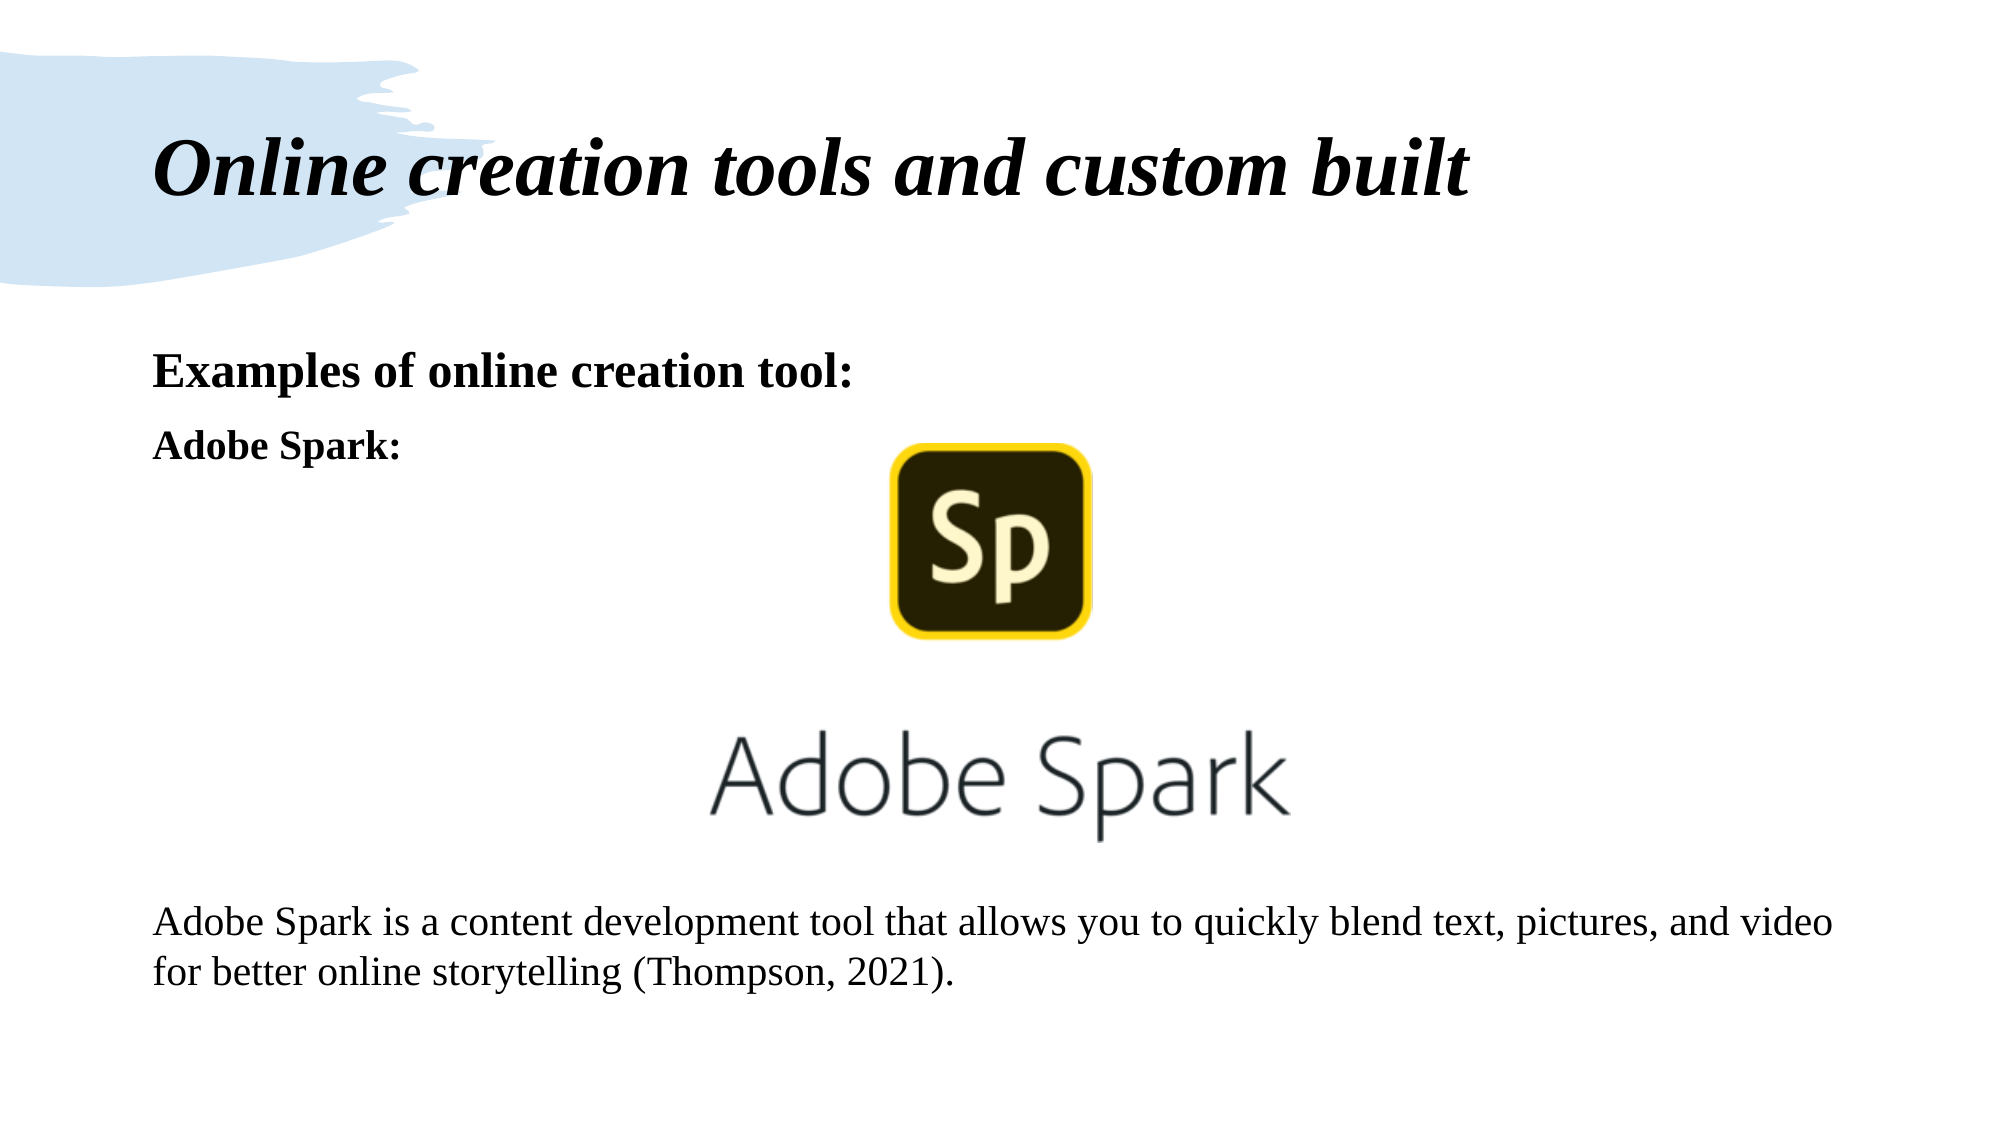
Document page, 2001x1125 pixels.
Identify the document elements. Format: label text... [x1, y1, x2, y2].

title Online creation tools and custom built [137, 59, 1863, 278]
list Examples of online creation tool: Adobe Spark: Adobe Spark is a content development tool that allows you to quickly blend text, pictures, and video for better online storytelling (Thompson, 2021). [137, 329, 1863, 1013]
picture [709, 443, 1291, 843]
